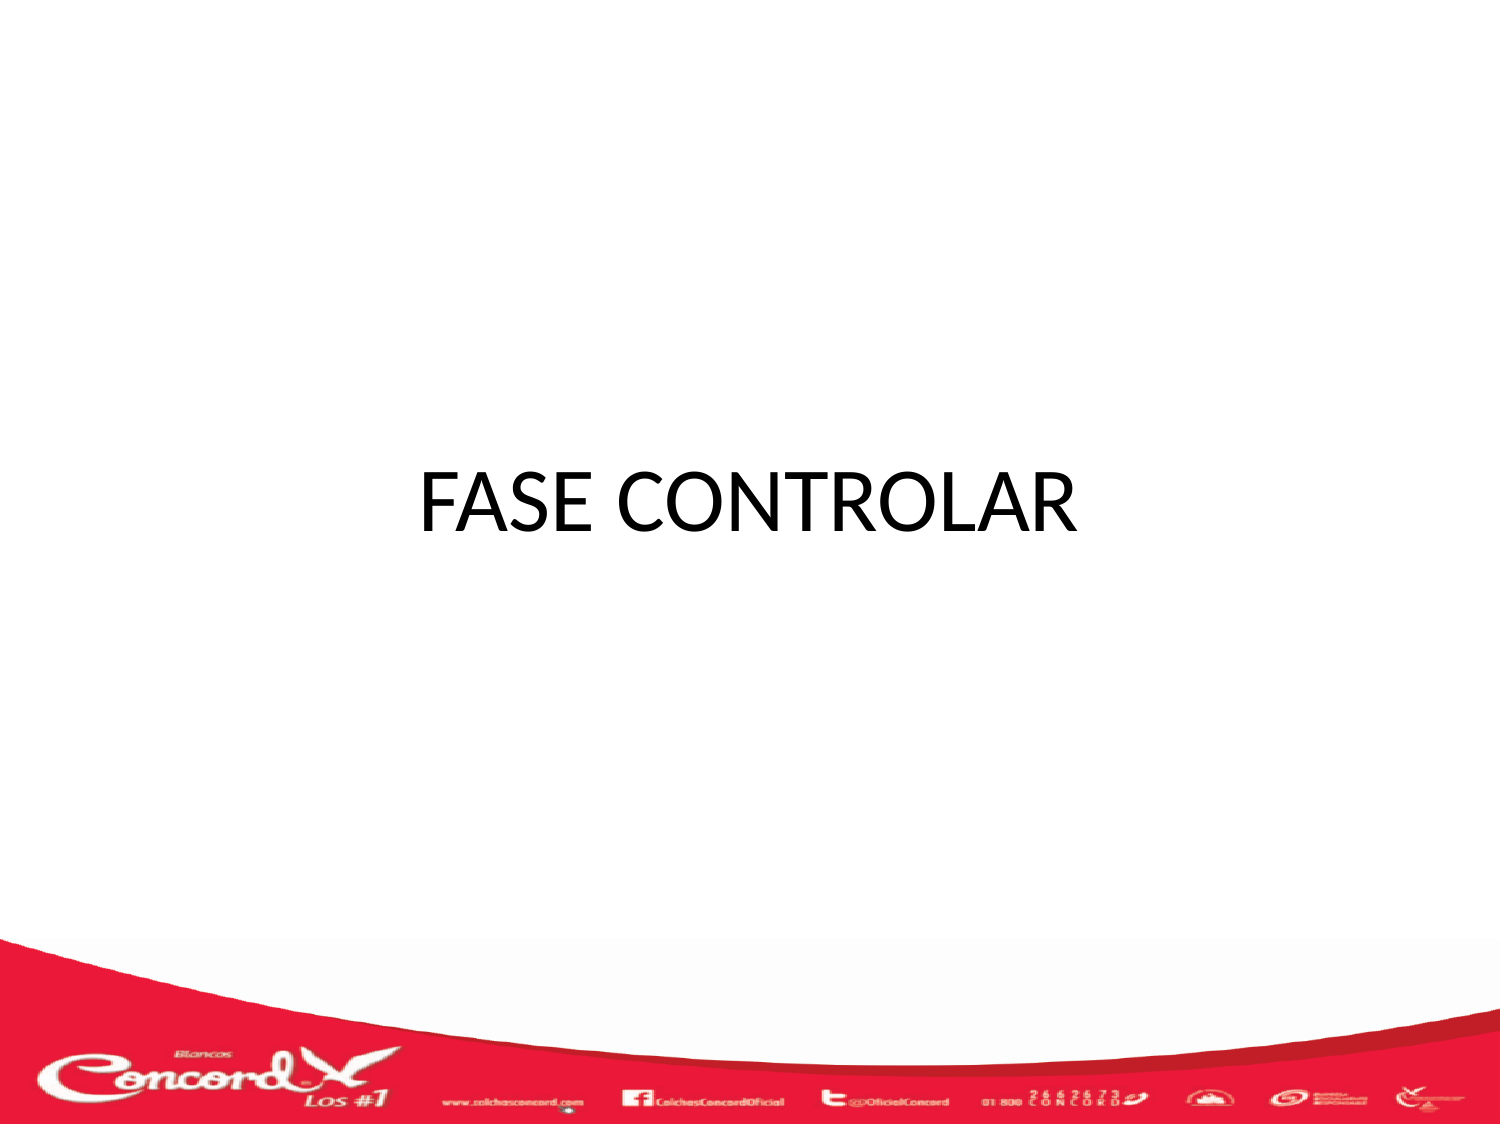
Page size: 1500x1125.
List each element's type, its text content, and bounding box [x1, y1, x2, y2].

picture [0, 939, 1500, 1125]
text_box FASE CONTROLAR [171, 432, 1329, 558]
